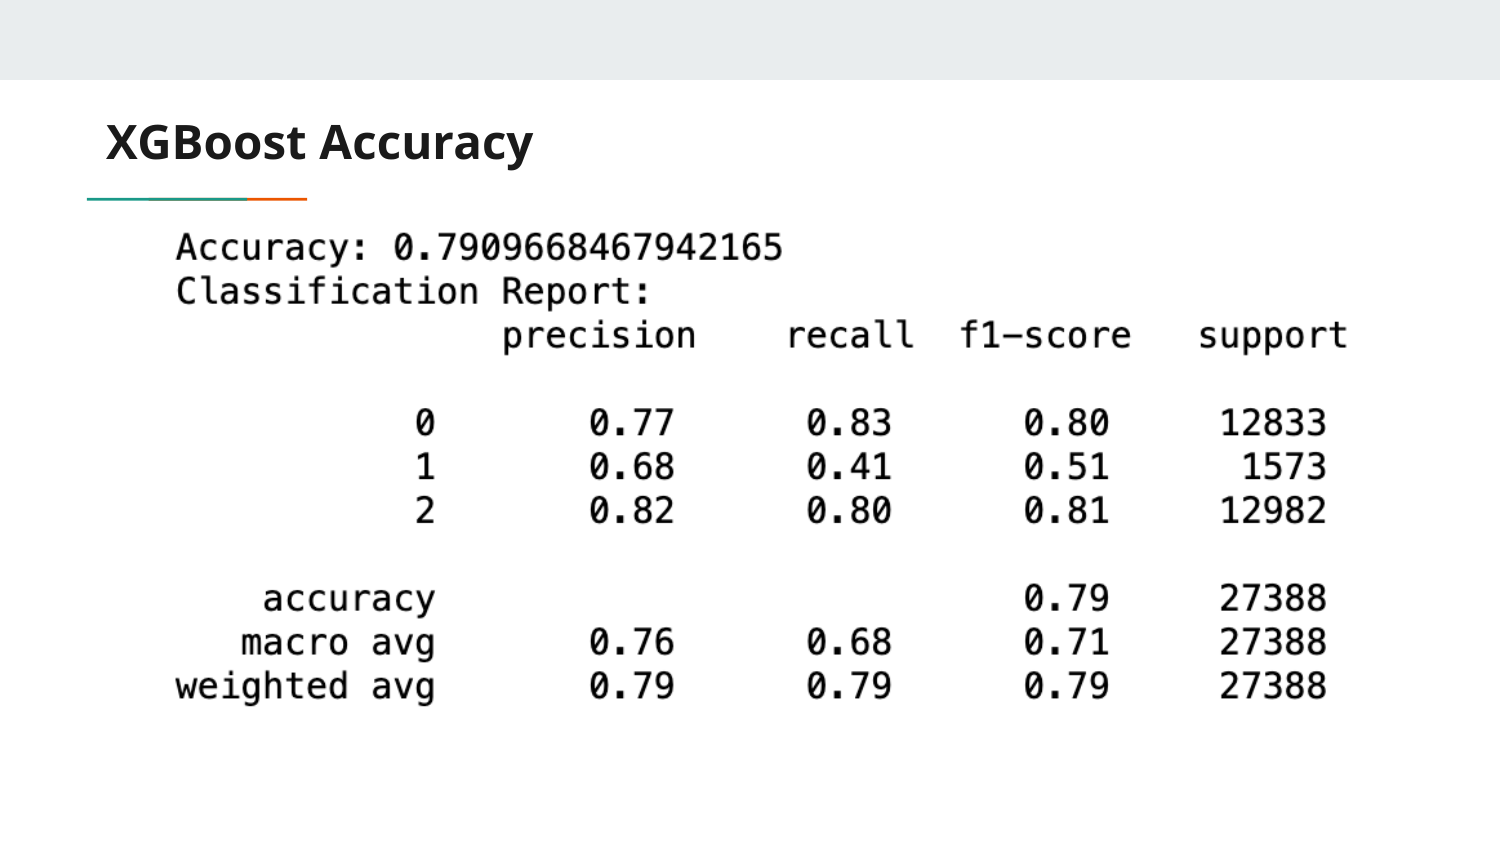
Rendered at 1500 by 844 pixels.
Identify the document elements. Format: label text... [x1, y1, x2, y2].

title XGBoost Accuracy [91, 97, 1353, 186]
picture [128, 220, 1415, 754]
